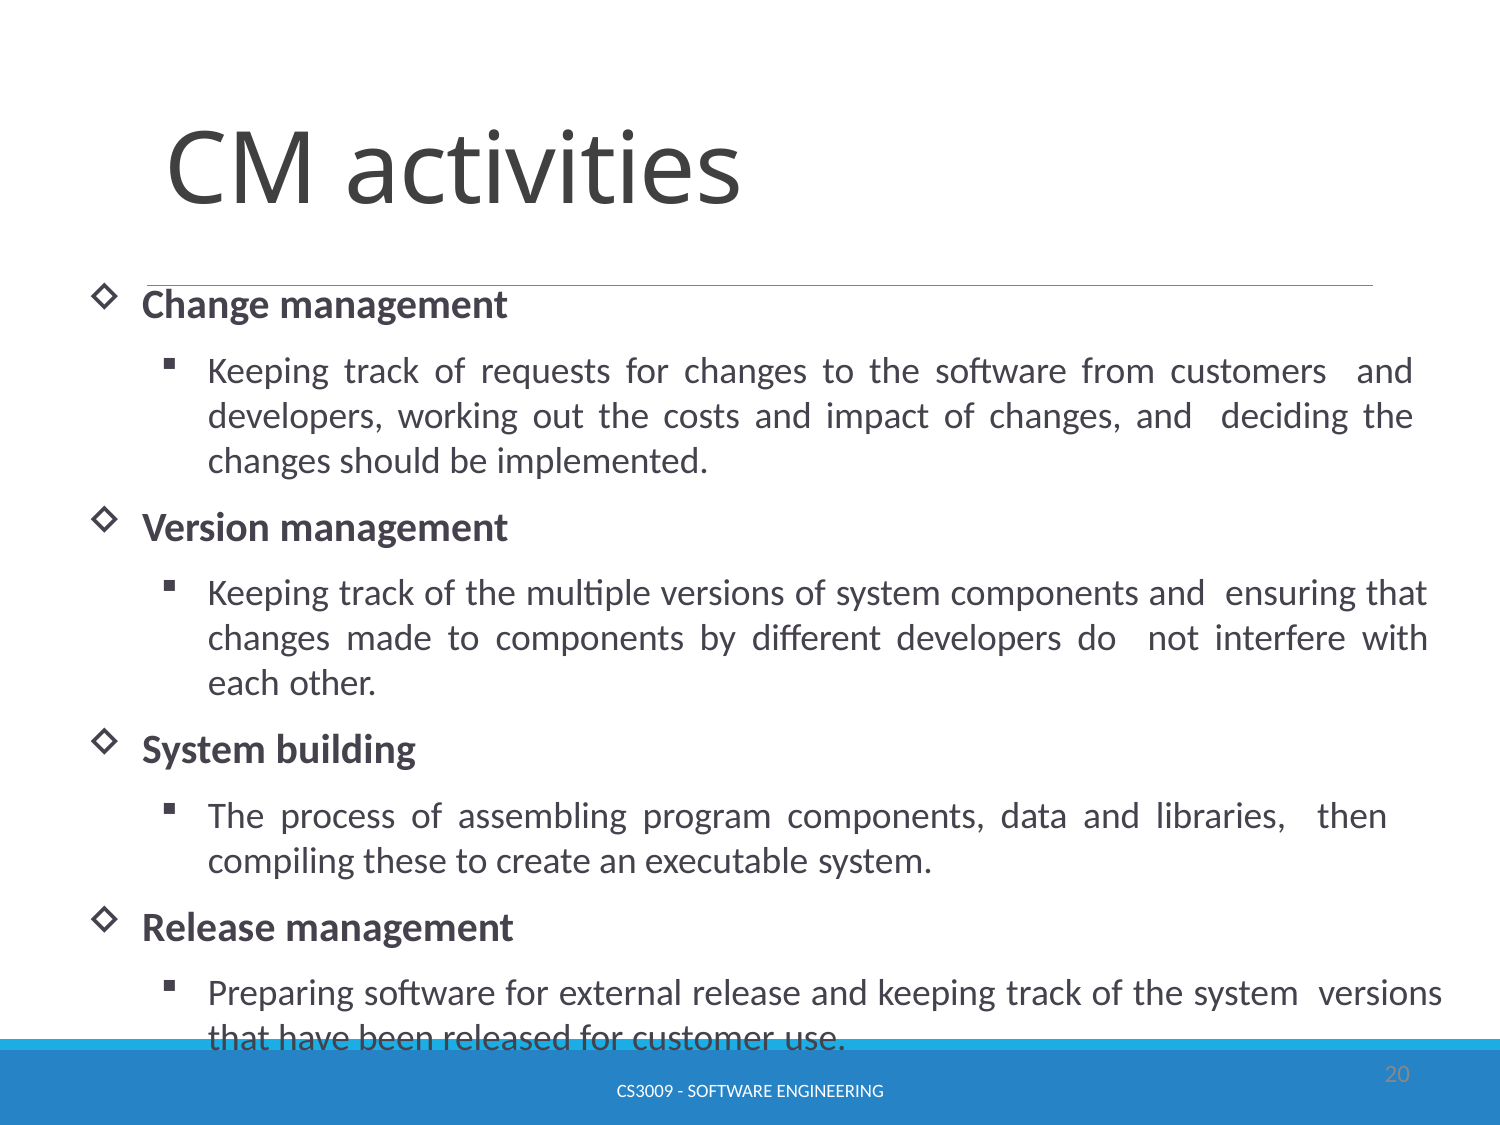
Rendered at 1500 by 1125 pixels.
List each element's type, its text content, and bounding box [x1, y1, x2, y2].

text_box Change management Keeping track of requests for changes to the software from customers and developers, working out the costs and impact of changes, and deciding the changes should be implemented. Version management Keeping track of the multiple versions of system components and ensuring that changes made to components by different developers do not interfere with each other. System building The process of assembling program components, data and libraries, then compiling these to create an executable system. Release management Preparing software for external release and keeping track of the system versions that have been released for customer use. [83, 253, 1444, 1059]
footer CS3009 - Software Engineering [453, 1059, 1047, 1120]
title CM activities [162, 33, 938, 224]
slide_number 20 [1378, 1059, 1417, 1125]
